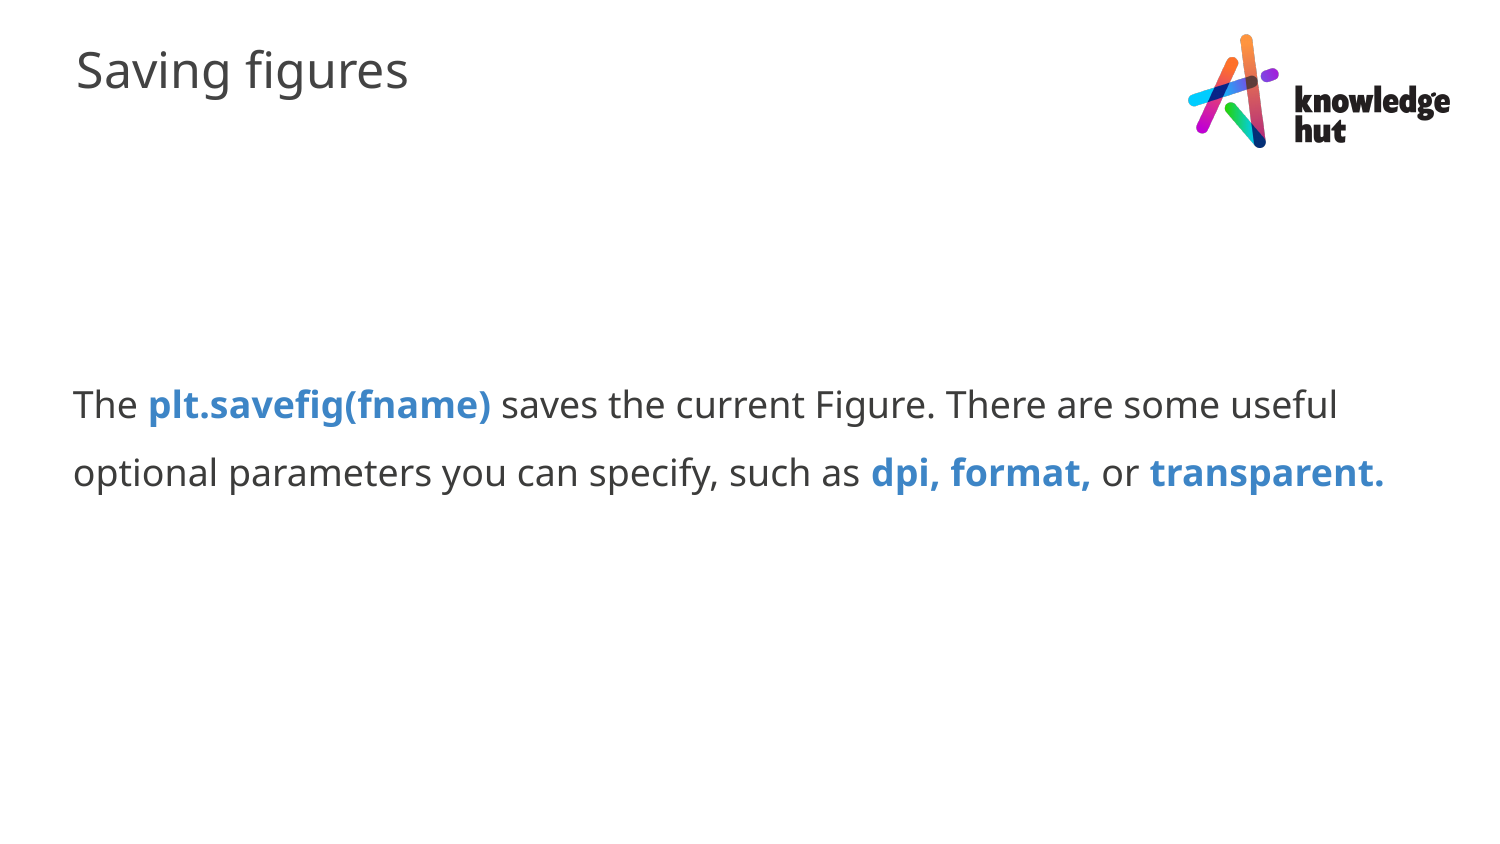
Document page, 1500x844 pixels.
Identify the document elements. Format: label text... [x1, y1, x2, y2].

picture [1184, 30, 1454, 152]
text_box Saving figures [61, 23, 1285, 110]
text_box The plt.savefig(fname) saves the current Figure. There are some useful optional parameters you can specify, such as dpi, format, or transparent. [57, 343, 1443, 500]
